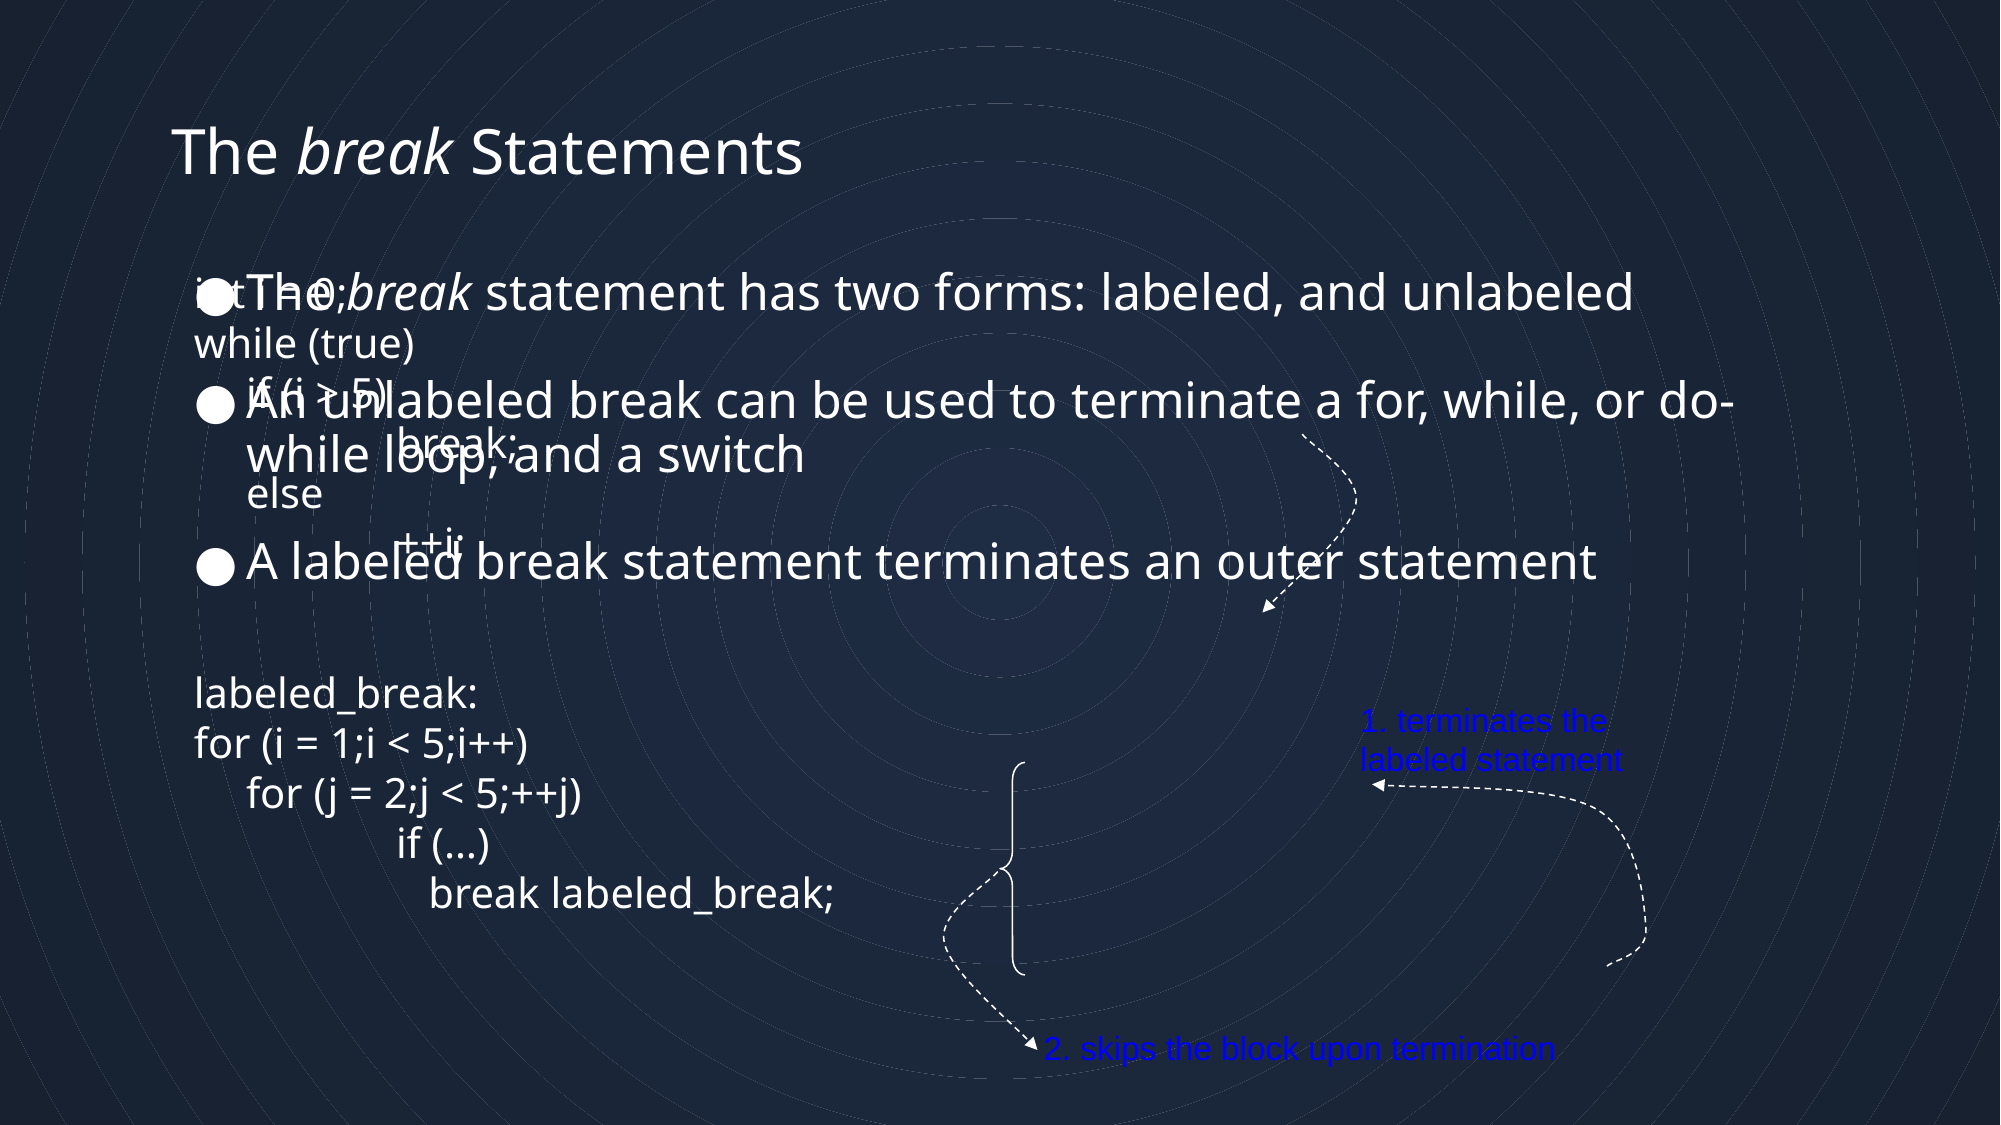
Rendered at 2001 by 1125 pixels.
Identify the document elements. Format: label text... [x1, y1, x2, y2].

title The break Statements [156, 97, 1844, 223]
text_box 1. terminates the labeled statement [1345, 699, 1751, 786]
text_box [1262, 434, 1357, 613]
text_box [1374, 786, 1647, 967]
text_box 2. skips the block upon termination [1028, 1027, 1572, 1074]
text_box [943, 871, 1033, 1040]
text_box [999, 762, 1025, 975]
list int i = 0; while (true) if (i > 5) break; else ++i; labeled_break: for (i = 1;i < 5;i++) for (j = 2;j < 5;++j) if (…) break labeled_break; [156, 252, 1844, 1000]
